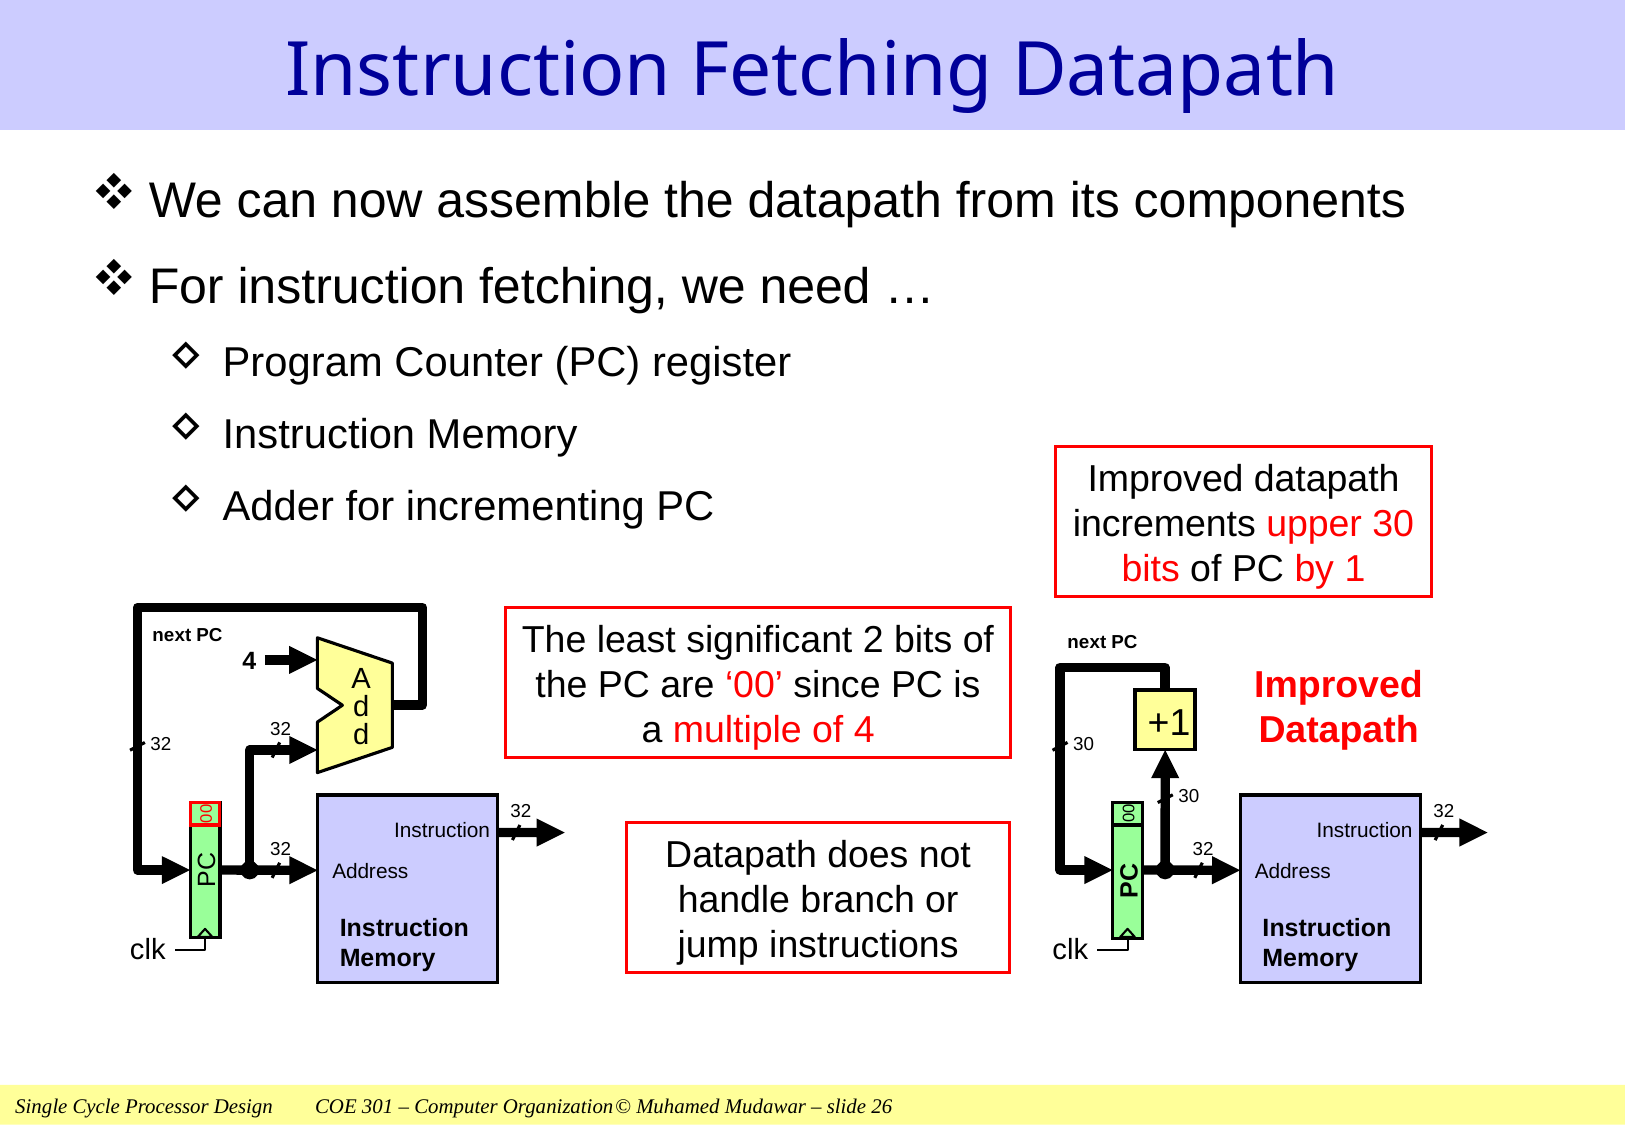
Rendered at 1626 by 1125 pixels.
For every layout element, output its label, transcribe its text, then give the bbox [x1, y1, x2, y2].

text_box Datapath does not handle branch or jump instructions [626, 822, 1010, 973]
text_box The least significant 2 bits of the PC are ‘00’ since PC is a multiple of 4 [568, 607, 1011, 758]
list We can now assemble the datapath from its components For instruction fetching, we need … Program Counter (PC) register Instruction Memory Adder for incrementing PC [81, 157, 1544, 804]
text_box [129, 607, 565, 983]
title Instruction Fetching Datapath [0, 0, 1625, 130]
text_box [1052, 446, 1488, 983]
